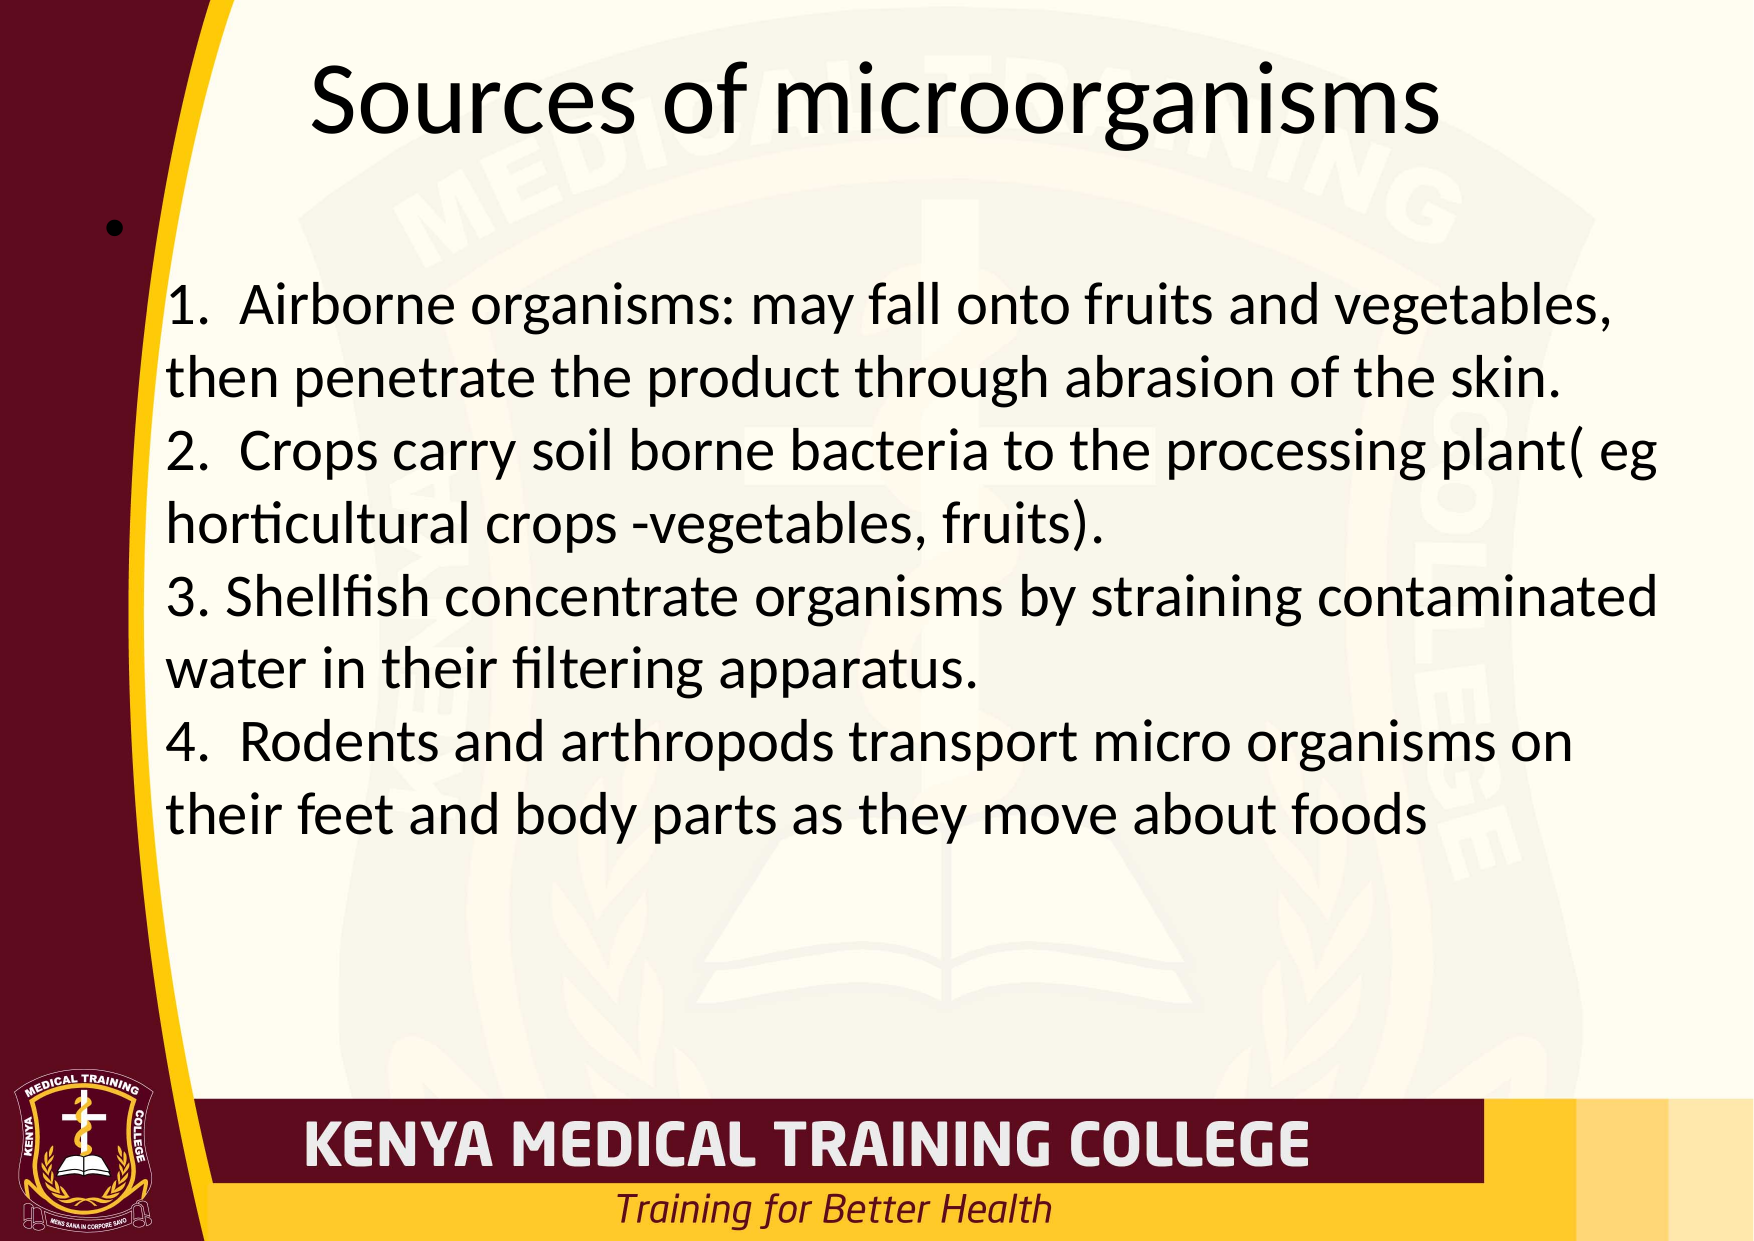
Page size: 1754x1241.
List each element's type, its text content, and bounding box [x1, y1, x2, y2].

list 1. Airborne organisms: may fall onto fruits and vegetables, then penetrate the product through abrasion of the skin. 2. Crops carry soil borne bacteria to the processing plant( eg horticultural crops -vegetables, fruits). 3. Shellfish concentrate organisms by straining contaminated water in their filtering apparatus. 4. Rodents and arthropods transport micro organisms on their feet and body parts as they move about foods [87, 182, 1715, 1171]
picture [0, 0, 1754, 1241]
title Sources of microorganisms [87, 0, 1666, 182]
